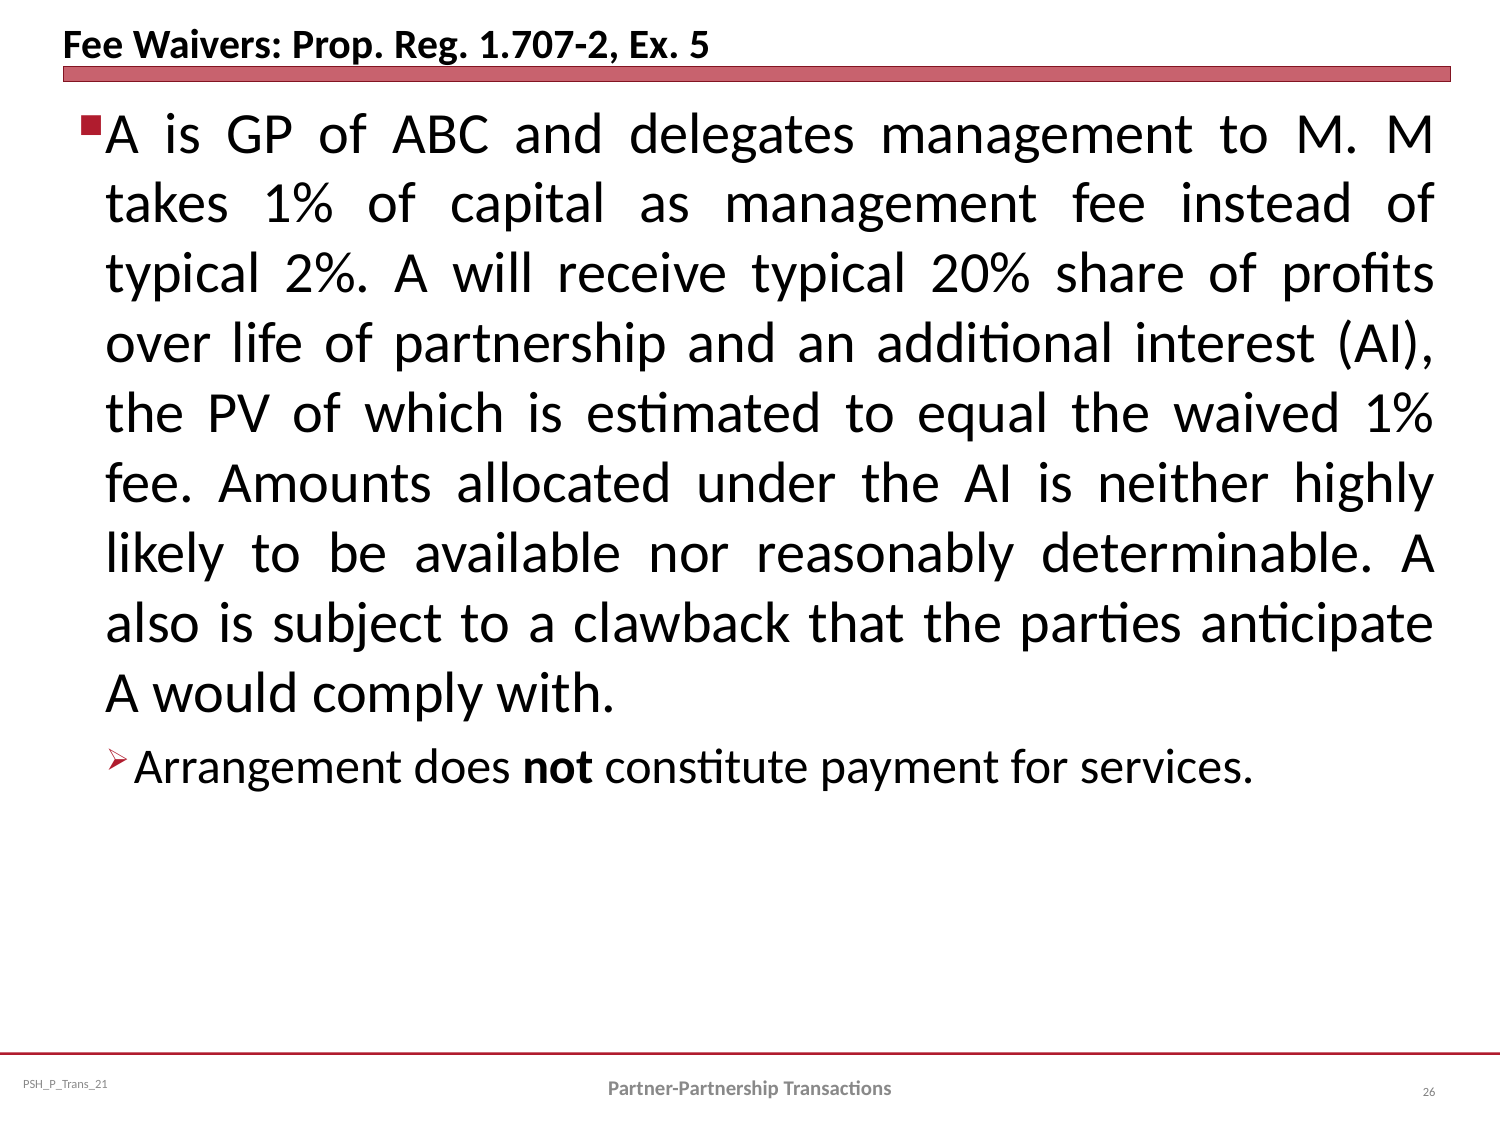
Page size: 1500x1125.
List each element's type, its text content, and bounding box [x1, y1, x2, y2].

title Fee Waivers: Prop. Reg. 1.707-2, Ex. 5 [62, 6, 1451, 67]
slide_number 26 [1375, 1061, 1451, 1122]
footer Partner-Partnership Transactions [512, 1056, 988, 1117]
list A is GP of ABC and delegates management to M. M takes 1% of capital as management fee instead of typical 2%. A will receive typical 20% share of profits over life of partnership and an additional interest (AI), the PV of which is estimated to equal the waived 1% fee. Amounts allocated under the AI is neither highly likely to be available nor reasonably determinable. A also is subject to a clawback that the parties anticipate A would comply with. Arrangement does not constitute payment for services. [63, 87, 1451, 1041]
